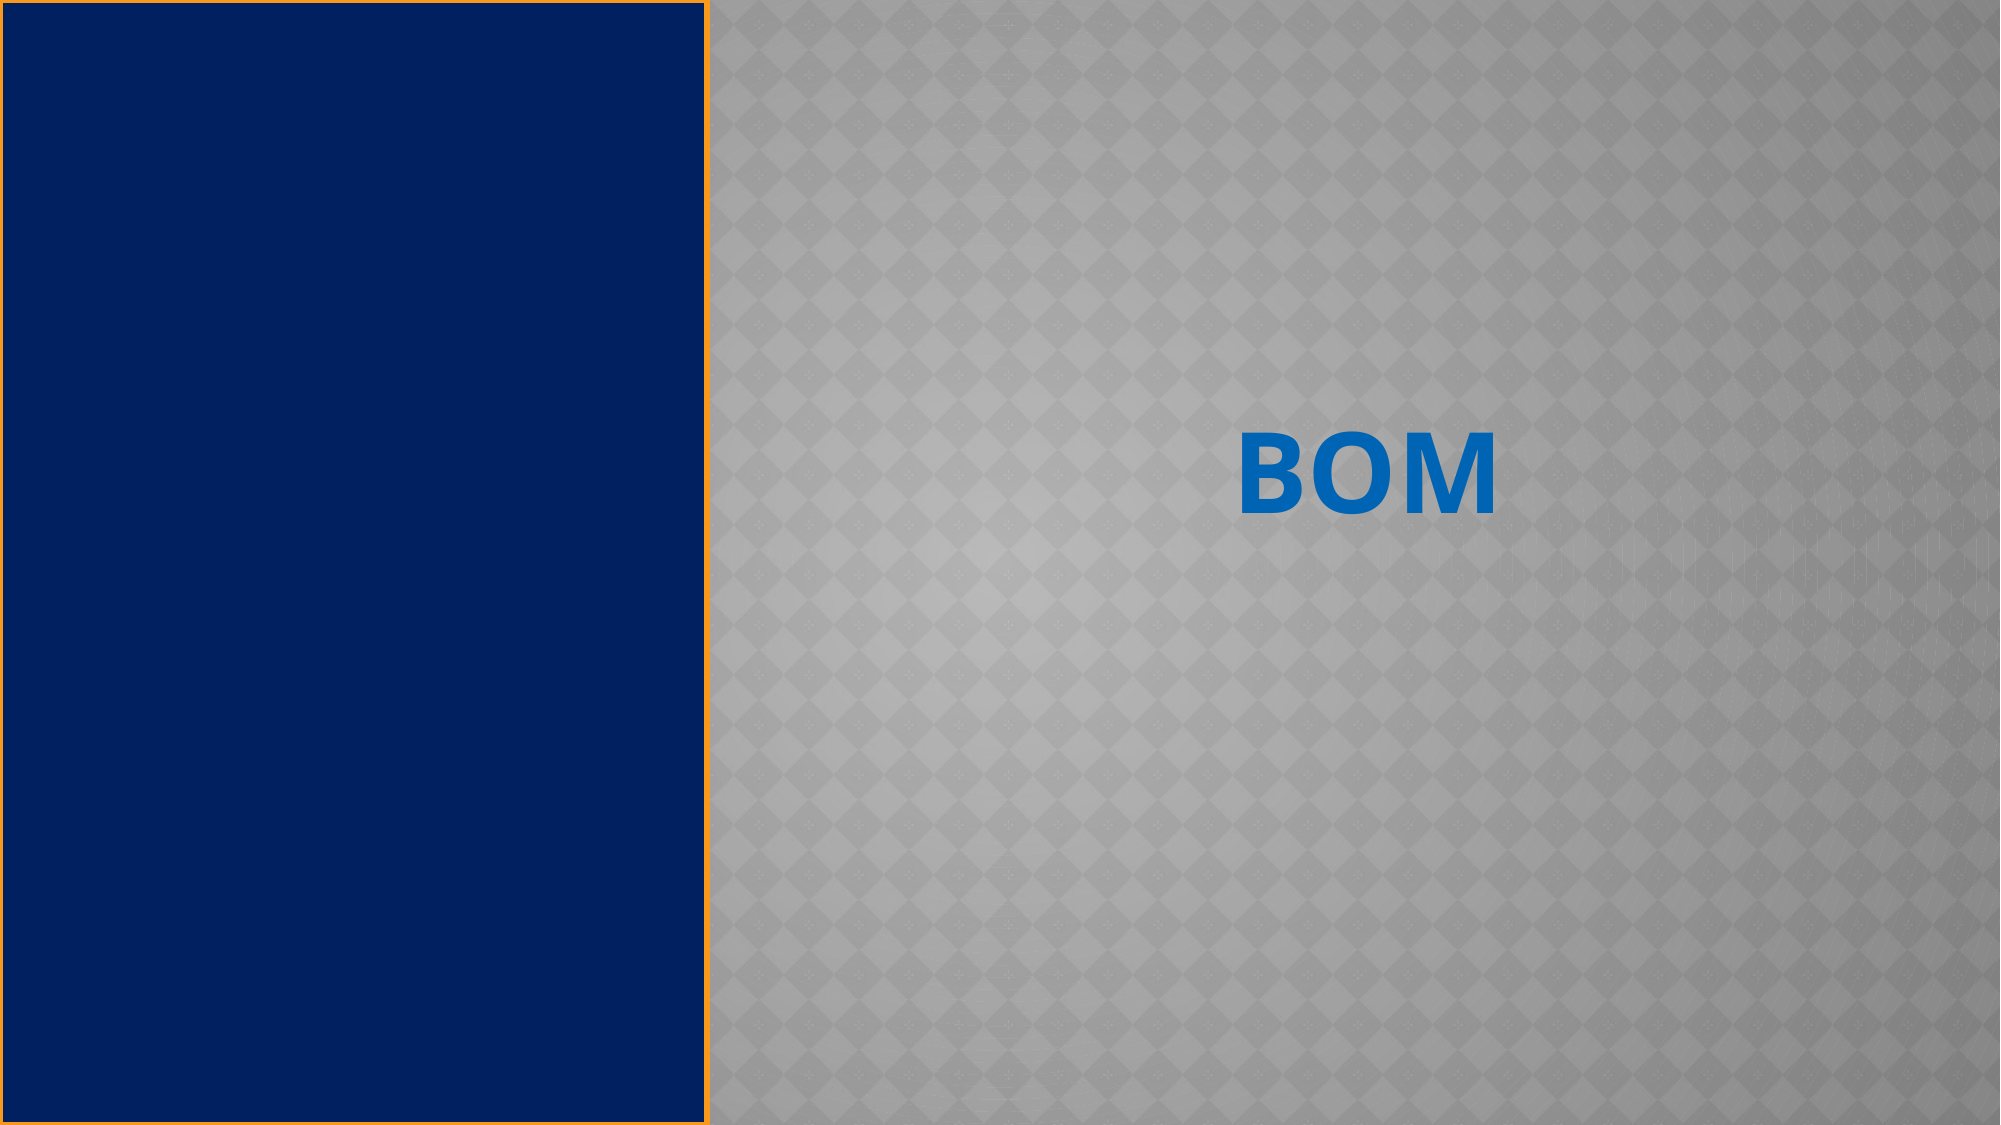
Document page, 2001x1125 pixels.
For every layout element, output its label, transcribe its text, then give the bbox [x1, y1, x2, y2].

text_box BOM [855, 393, 1880, 544]
text_box [0, 0, 710, 1125]
